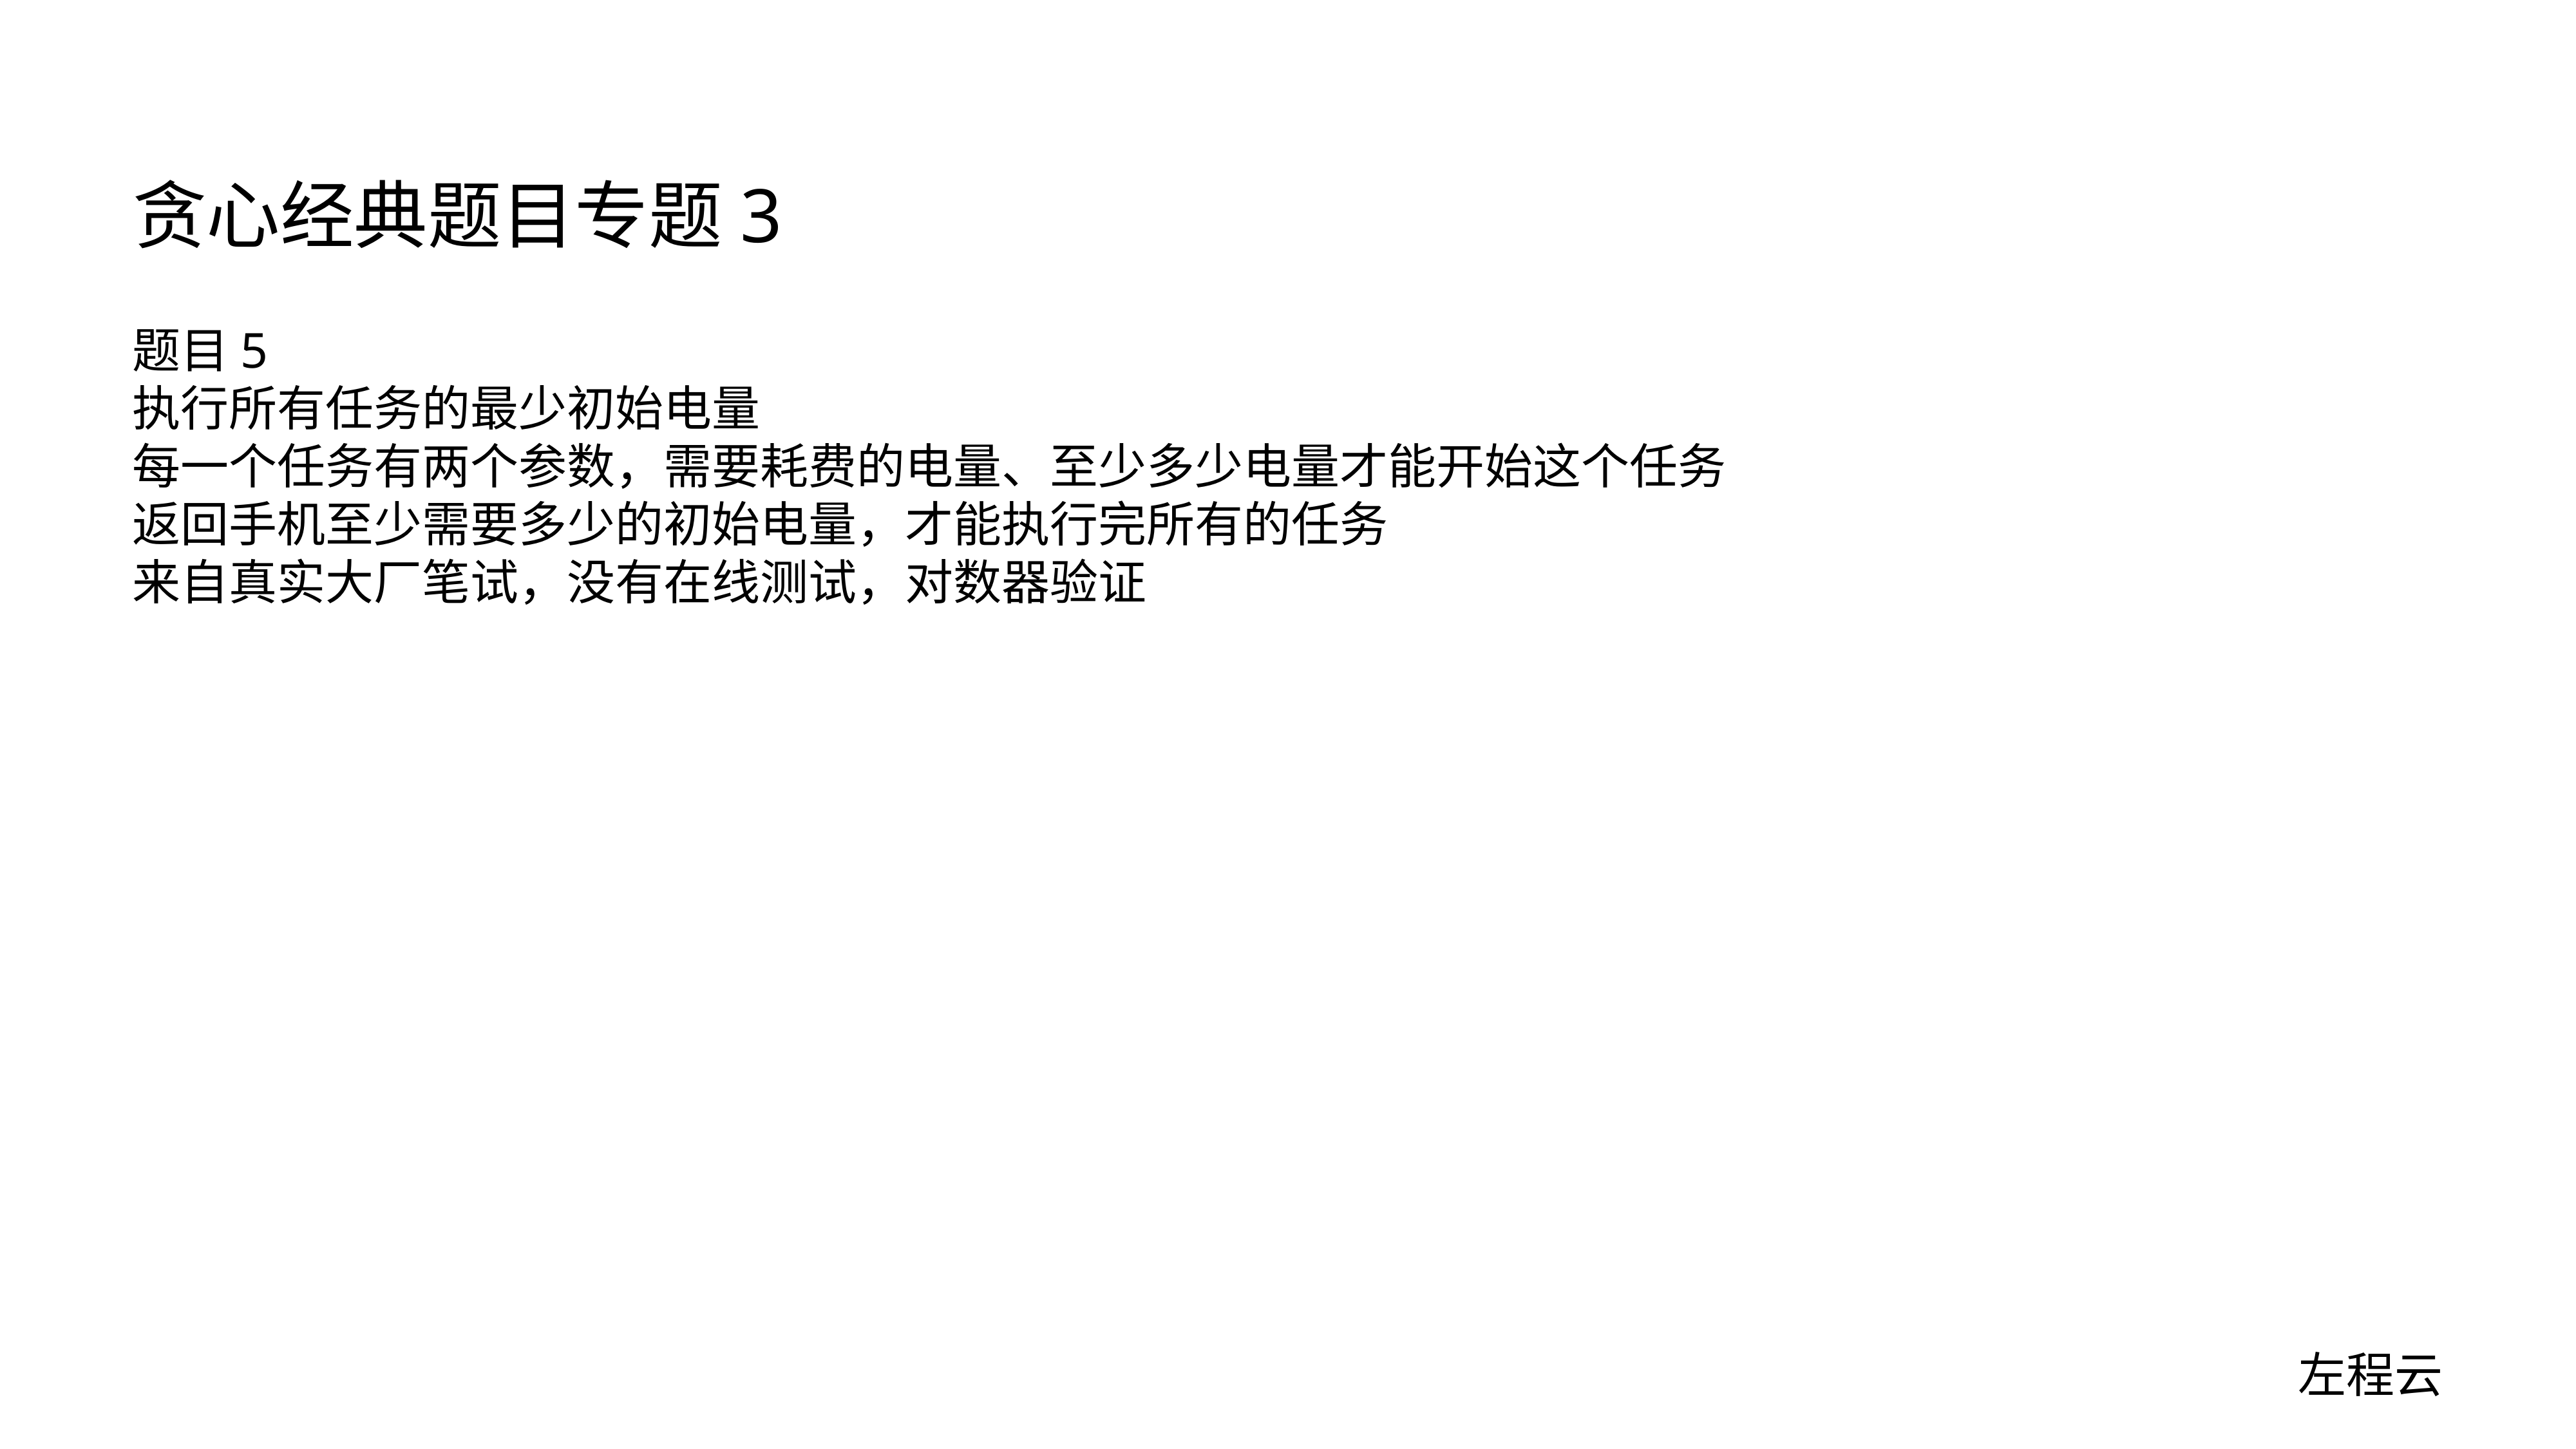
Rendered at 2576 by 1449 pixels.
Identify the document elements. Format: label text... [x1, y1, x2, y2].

text_box 左程云 [127, 1339, 2449, 1408]
title 贪心经典题目专题3 [127, 48, 2449, 263]
text_box 题目5 执行所有任务的最少初始电量 每一个任务有两个参数，需要耗费的电量、至少多少电量才能开始这个任务 返回手机至少需要多少的初始电量，才能执行完所有的任务 来自真实大厂笔试，没有在线测试，对数器验证 [127, 314, 2449, 1304]
